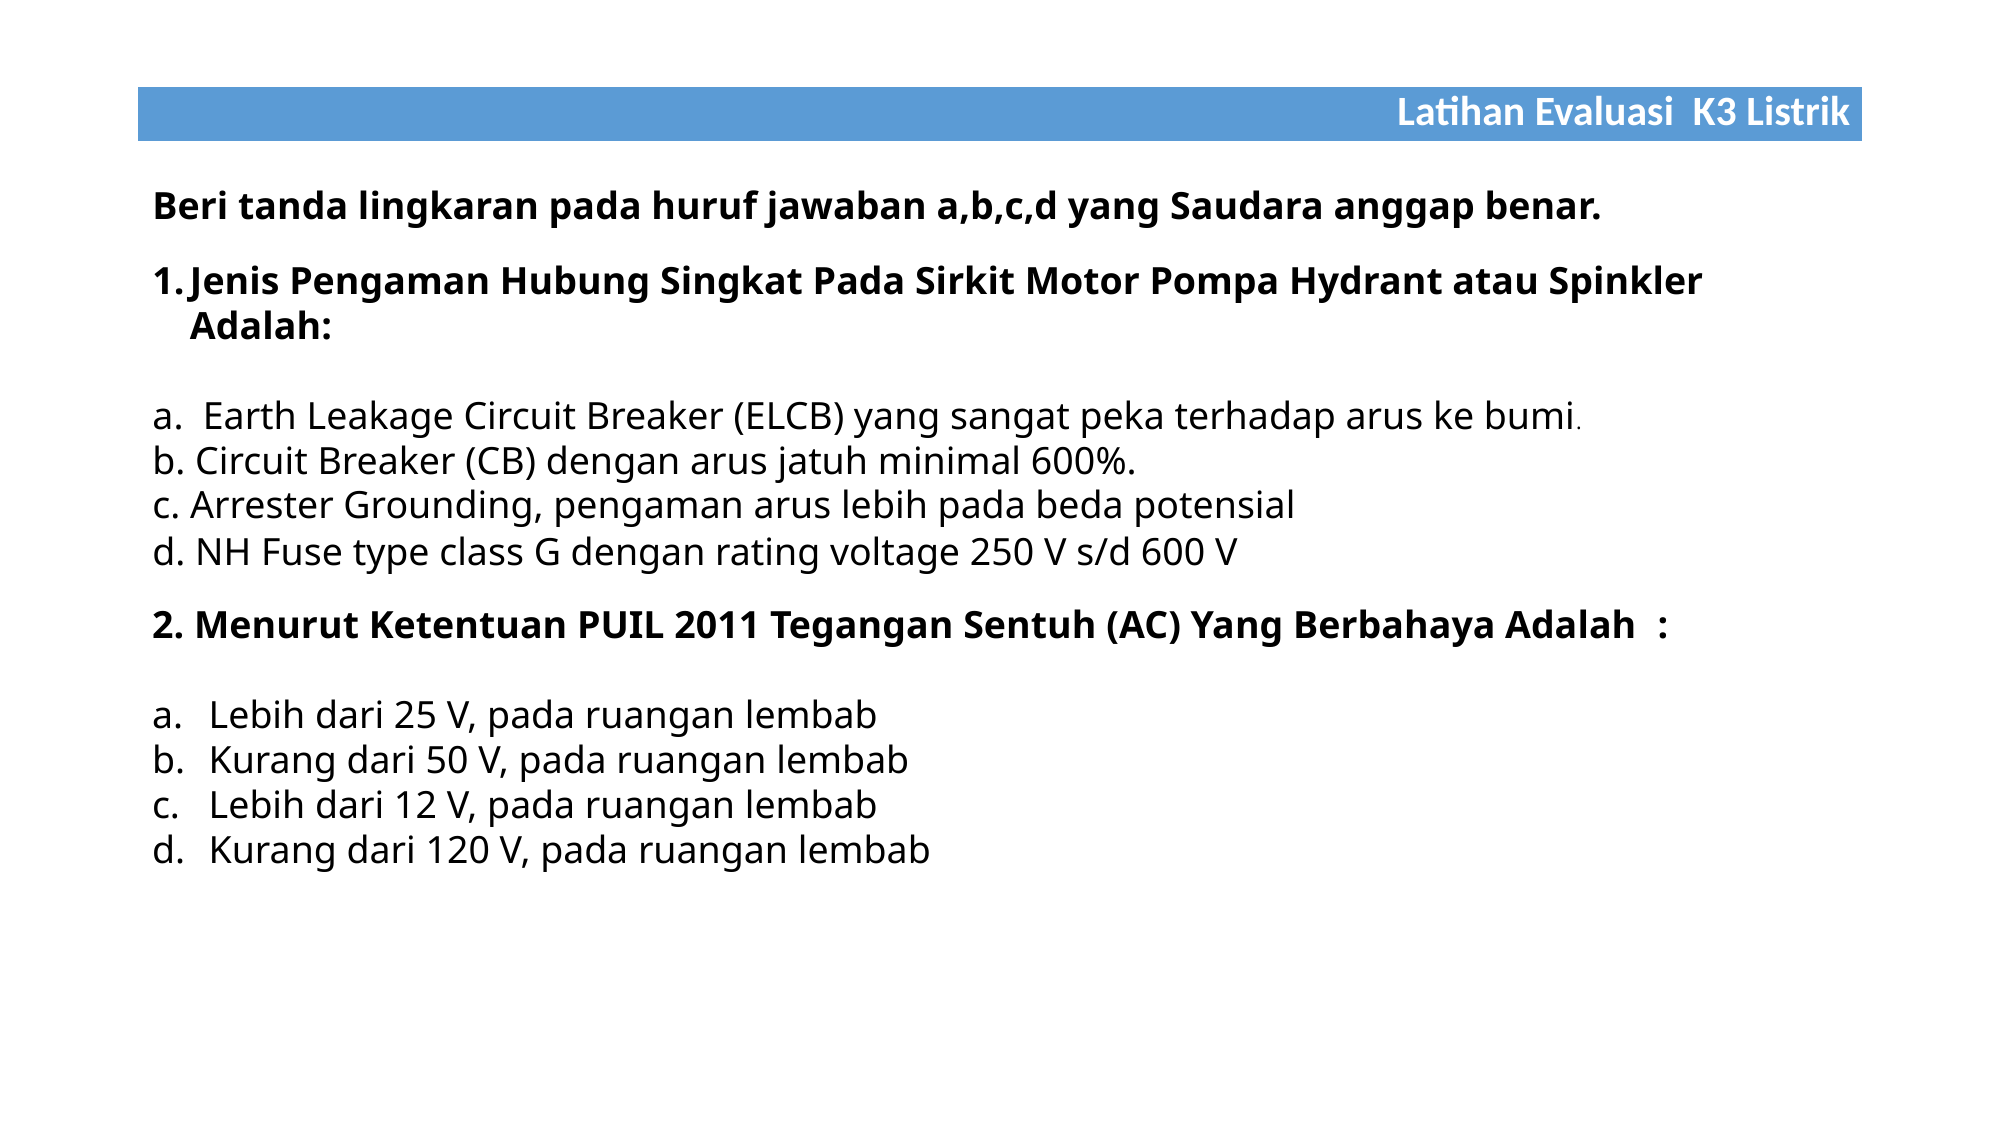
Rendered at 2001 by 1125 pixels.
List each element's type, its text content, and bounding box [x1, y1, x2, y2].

text_box Beri tanda lingkaran pada huruf jawaban a,b,c,d yang Saudara anggap benar. Jenis Pengaman Hubung Singkat Pada Sirkit Motor Pompa Hydrant atau Spinkler Adalah: a. Earth Leakage Circuit Breaker (ELCB) yang sangat peka terhadap arus ke bumi. b. Circuit Breaker (CB) dengan arus jatuh minimal 600%. c. Arrester Grounding, pengaman arus lebih pada beda potensial d. NH Fuse type class G dengan rating voltage 250 V s/d 600 V 2. Menurut Ketentuan PUIL 2011 Tegangan Sentuh (AC) Yang Berbahaya Adalah : Lebih dari 25 V, pada ruangan lembab Kurang dari 50 V, pada ruangan lembab Lebih dari 12 V, pada ruangan lembab Kurang dari 120 V, pada ruangan lembab [137, 174, 1863, 907]
table_header Latihan Evaluasi K3 Listrik [138, 87, 1862, 141]
